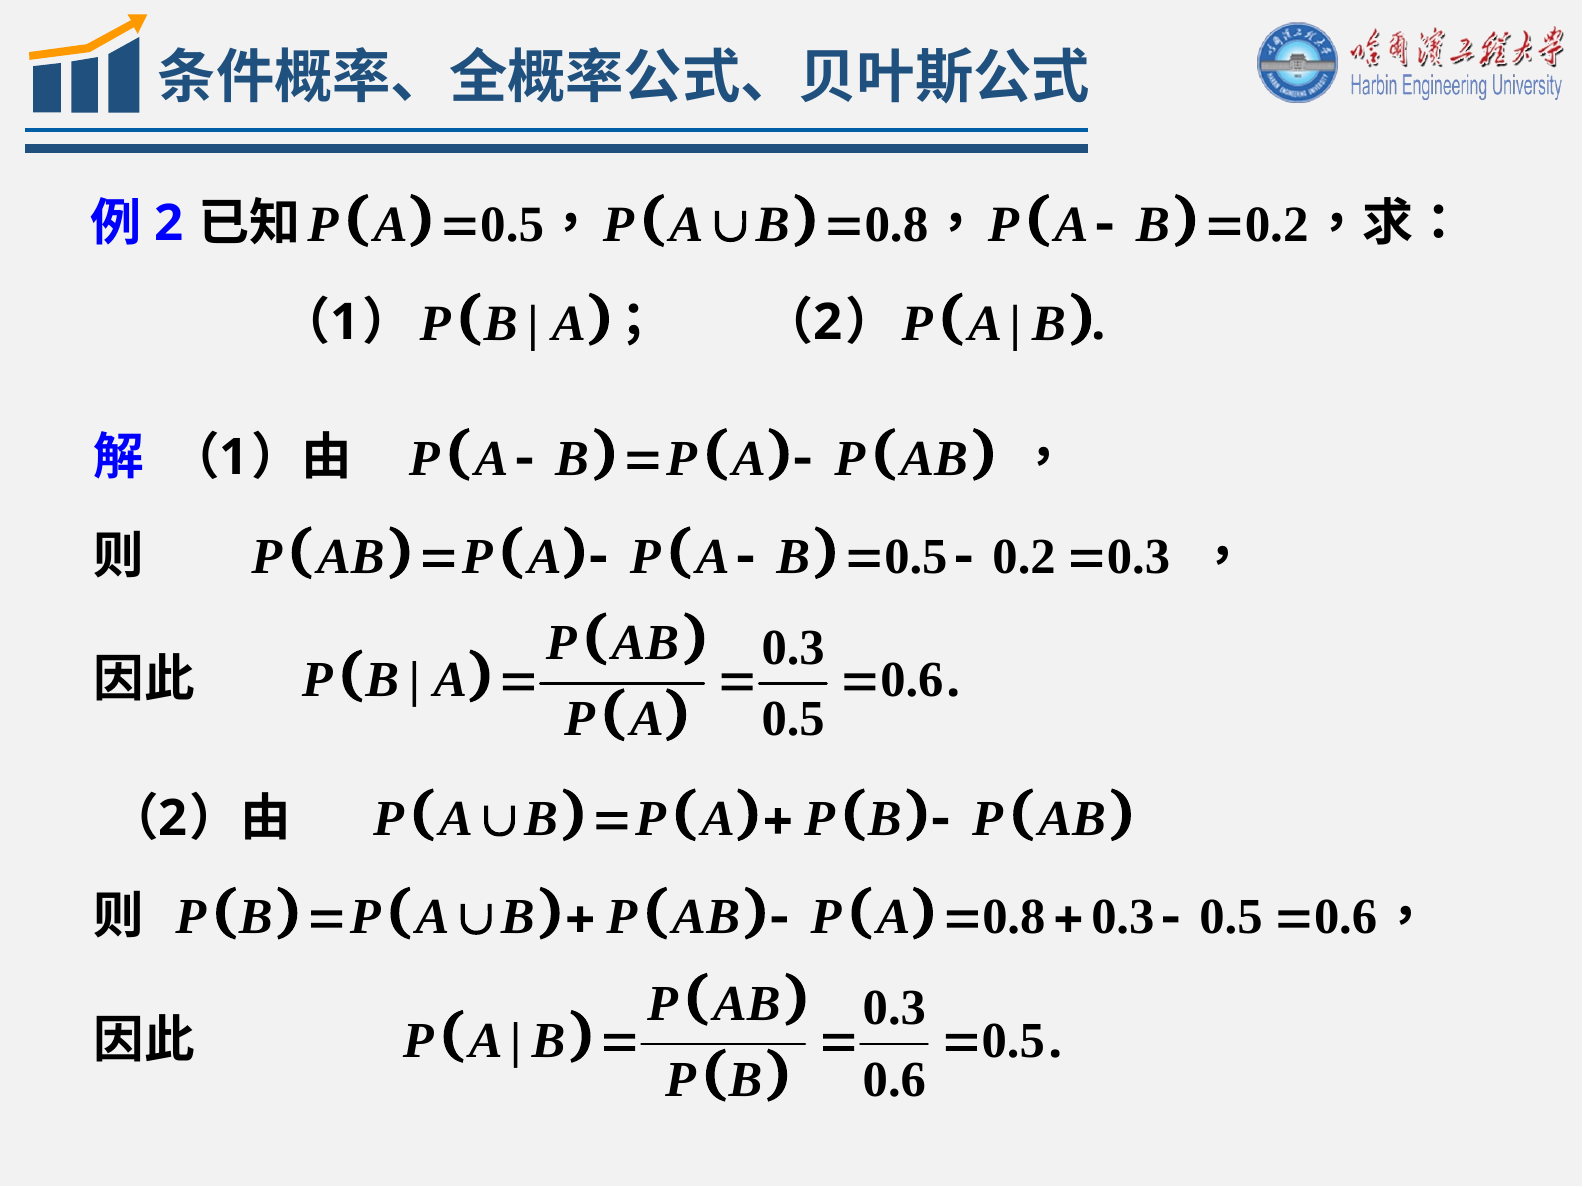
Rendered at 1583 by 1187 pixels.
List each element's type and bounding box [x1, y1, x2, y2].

picture [1251, 12, 1573, 108]
text_box [75, 171, 1495, 396]
text_box [93, 405, 1534, 1127]
